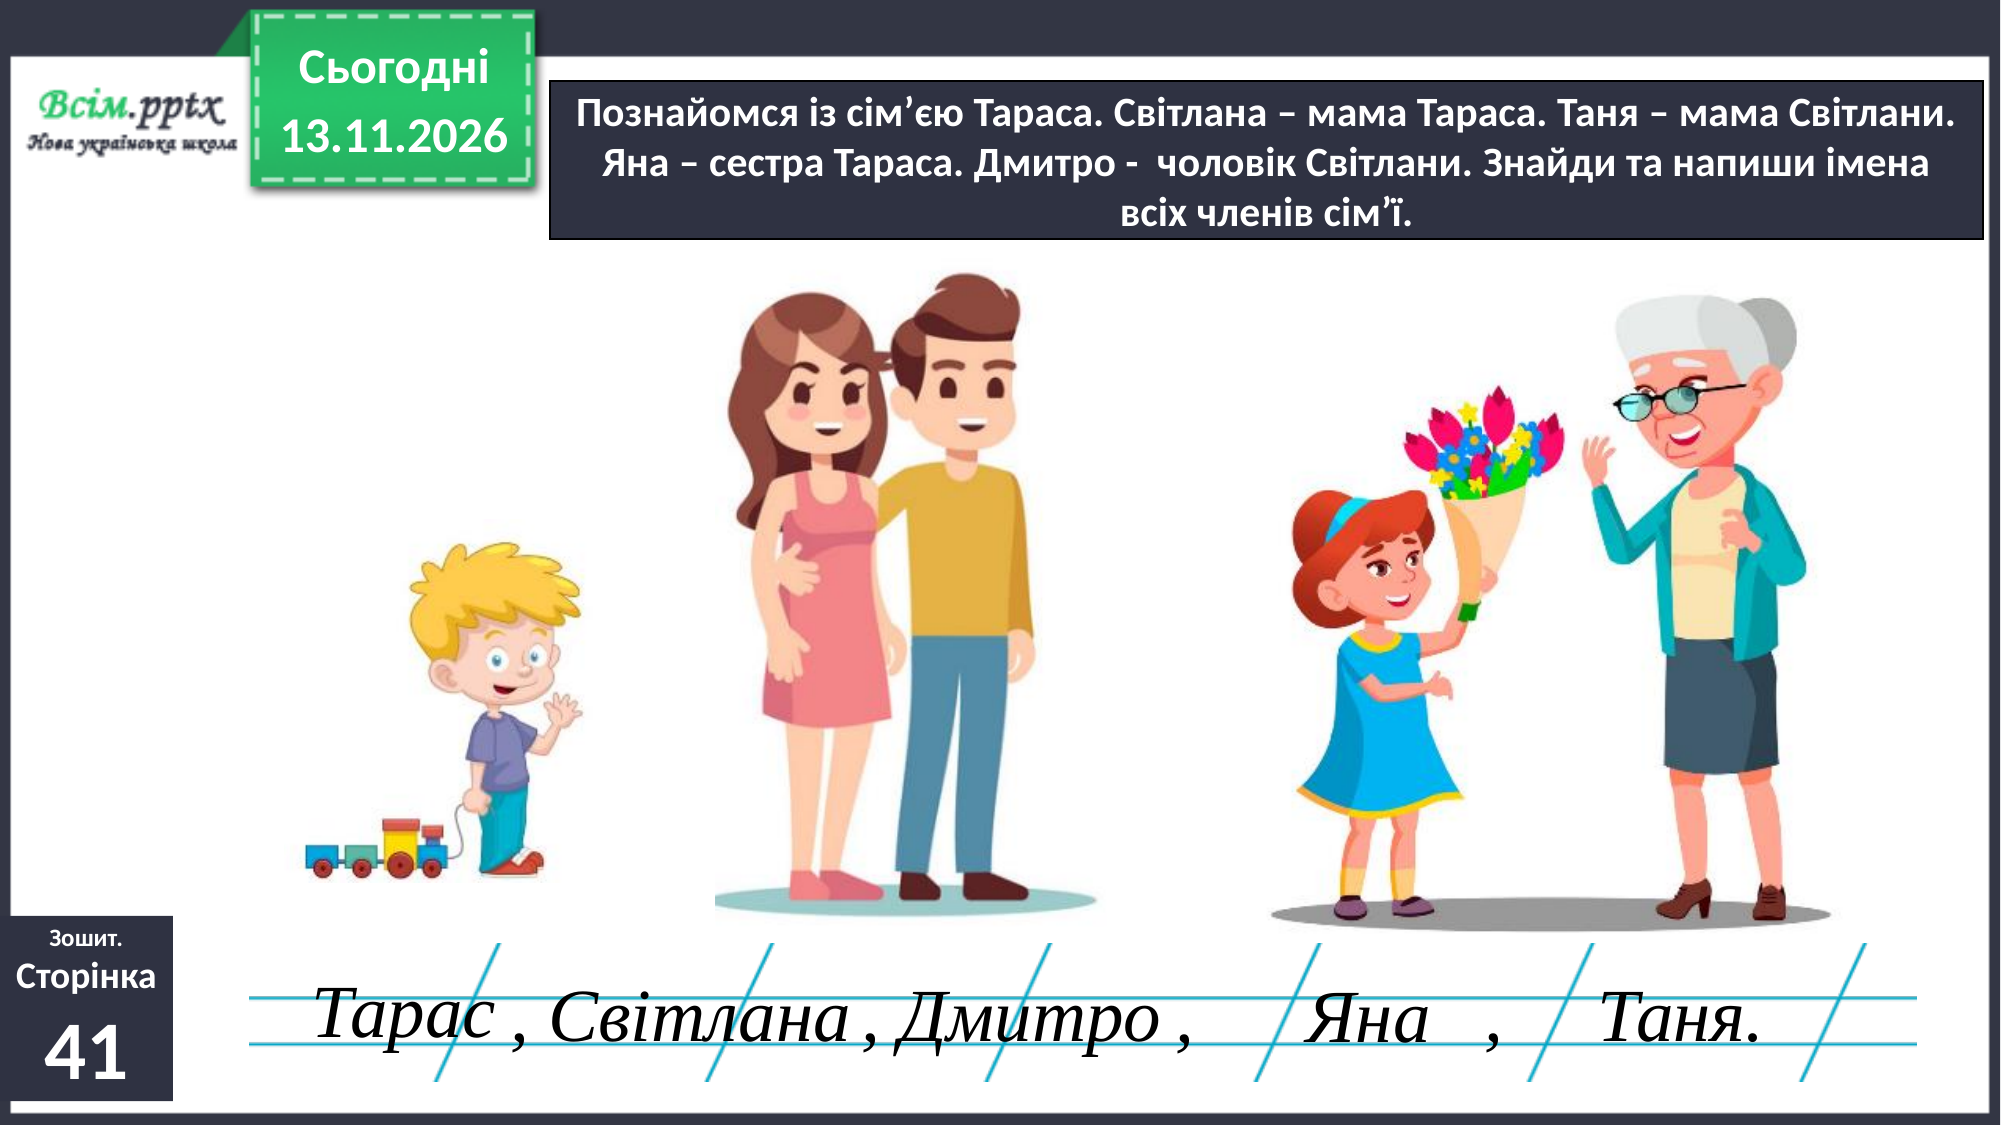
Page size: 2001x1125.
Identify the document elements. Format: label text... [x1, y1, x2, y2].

text_box Сьогодні [284, 26, 535, 101]
text_box 22.03.2022 [263, 101, 524, 164]
picture [0, 0, 2001, 1125]
text_box Зошит. Сторінка 41 [0, 915, 174, 1102]
text_box Познайомся із сім’єю Тараса. Світлана – мама Тараса. Таня – мама Світлани. Яна – сестра Тараса. Дмитро - чоловік Світлани. Знайди та напиши імена всіх членів сім’ї. [549, 80, 1984, 240]
